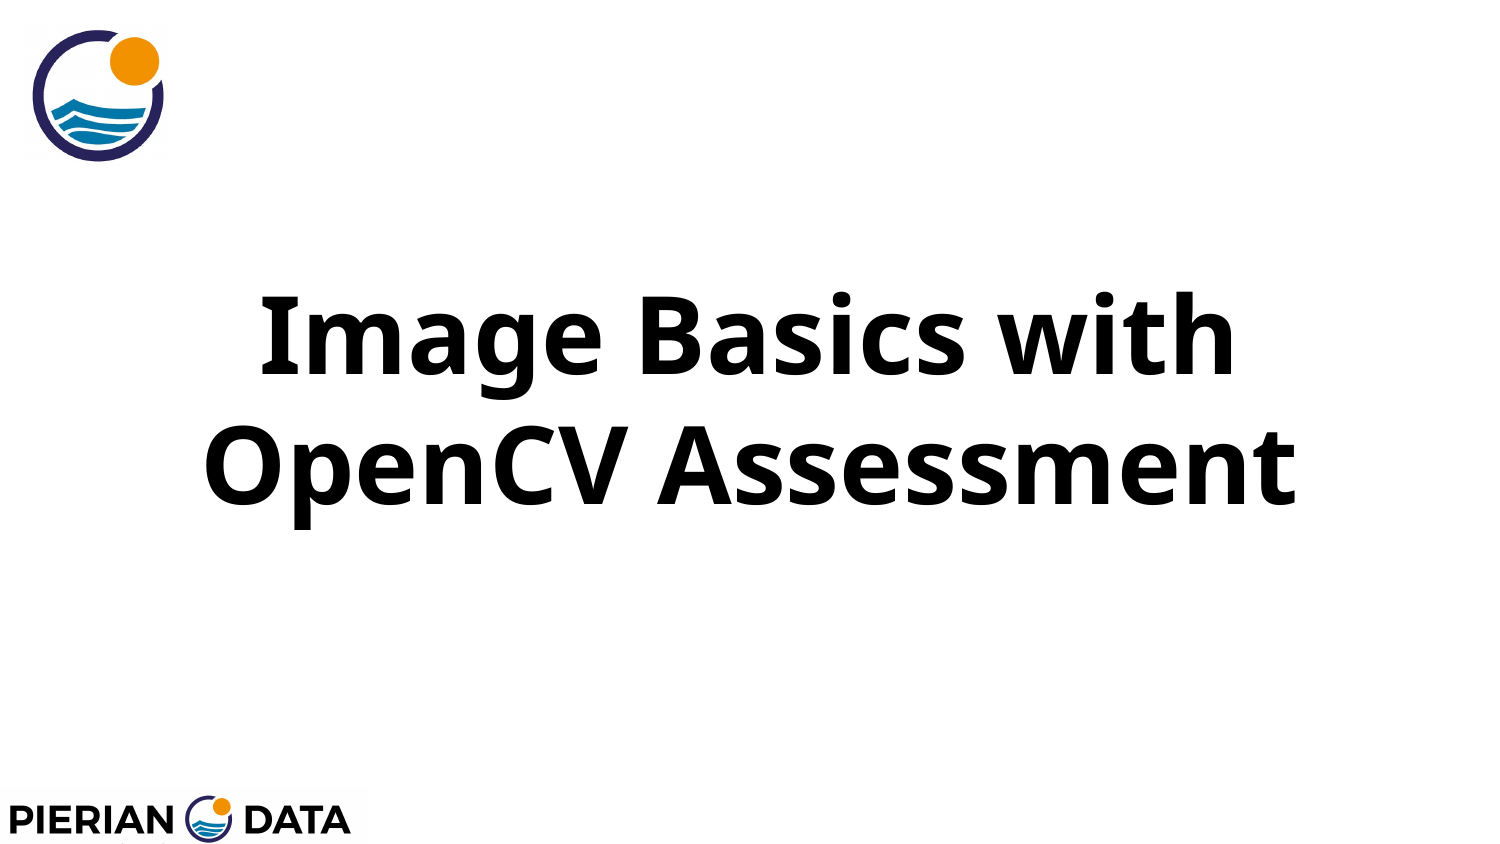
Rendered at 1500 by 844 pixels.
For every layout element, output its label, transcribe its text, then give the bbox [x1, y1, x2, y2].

picture [0, 787, 368, 844]
title Image Basics with OpenCV Assessment [51, 204, 1449, 541]
picture [24, 24, 172, 167]
